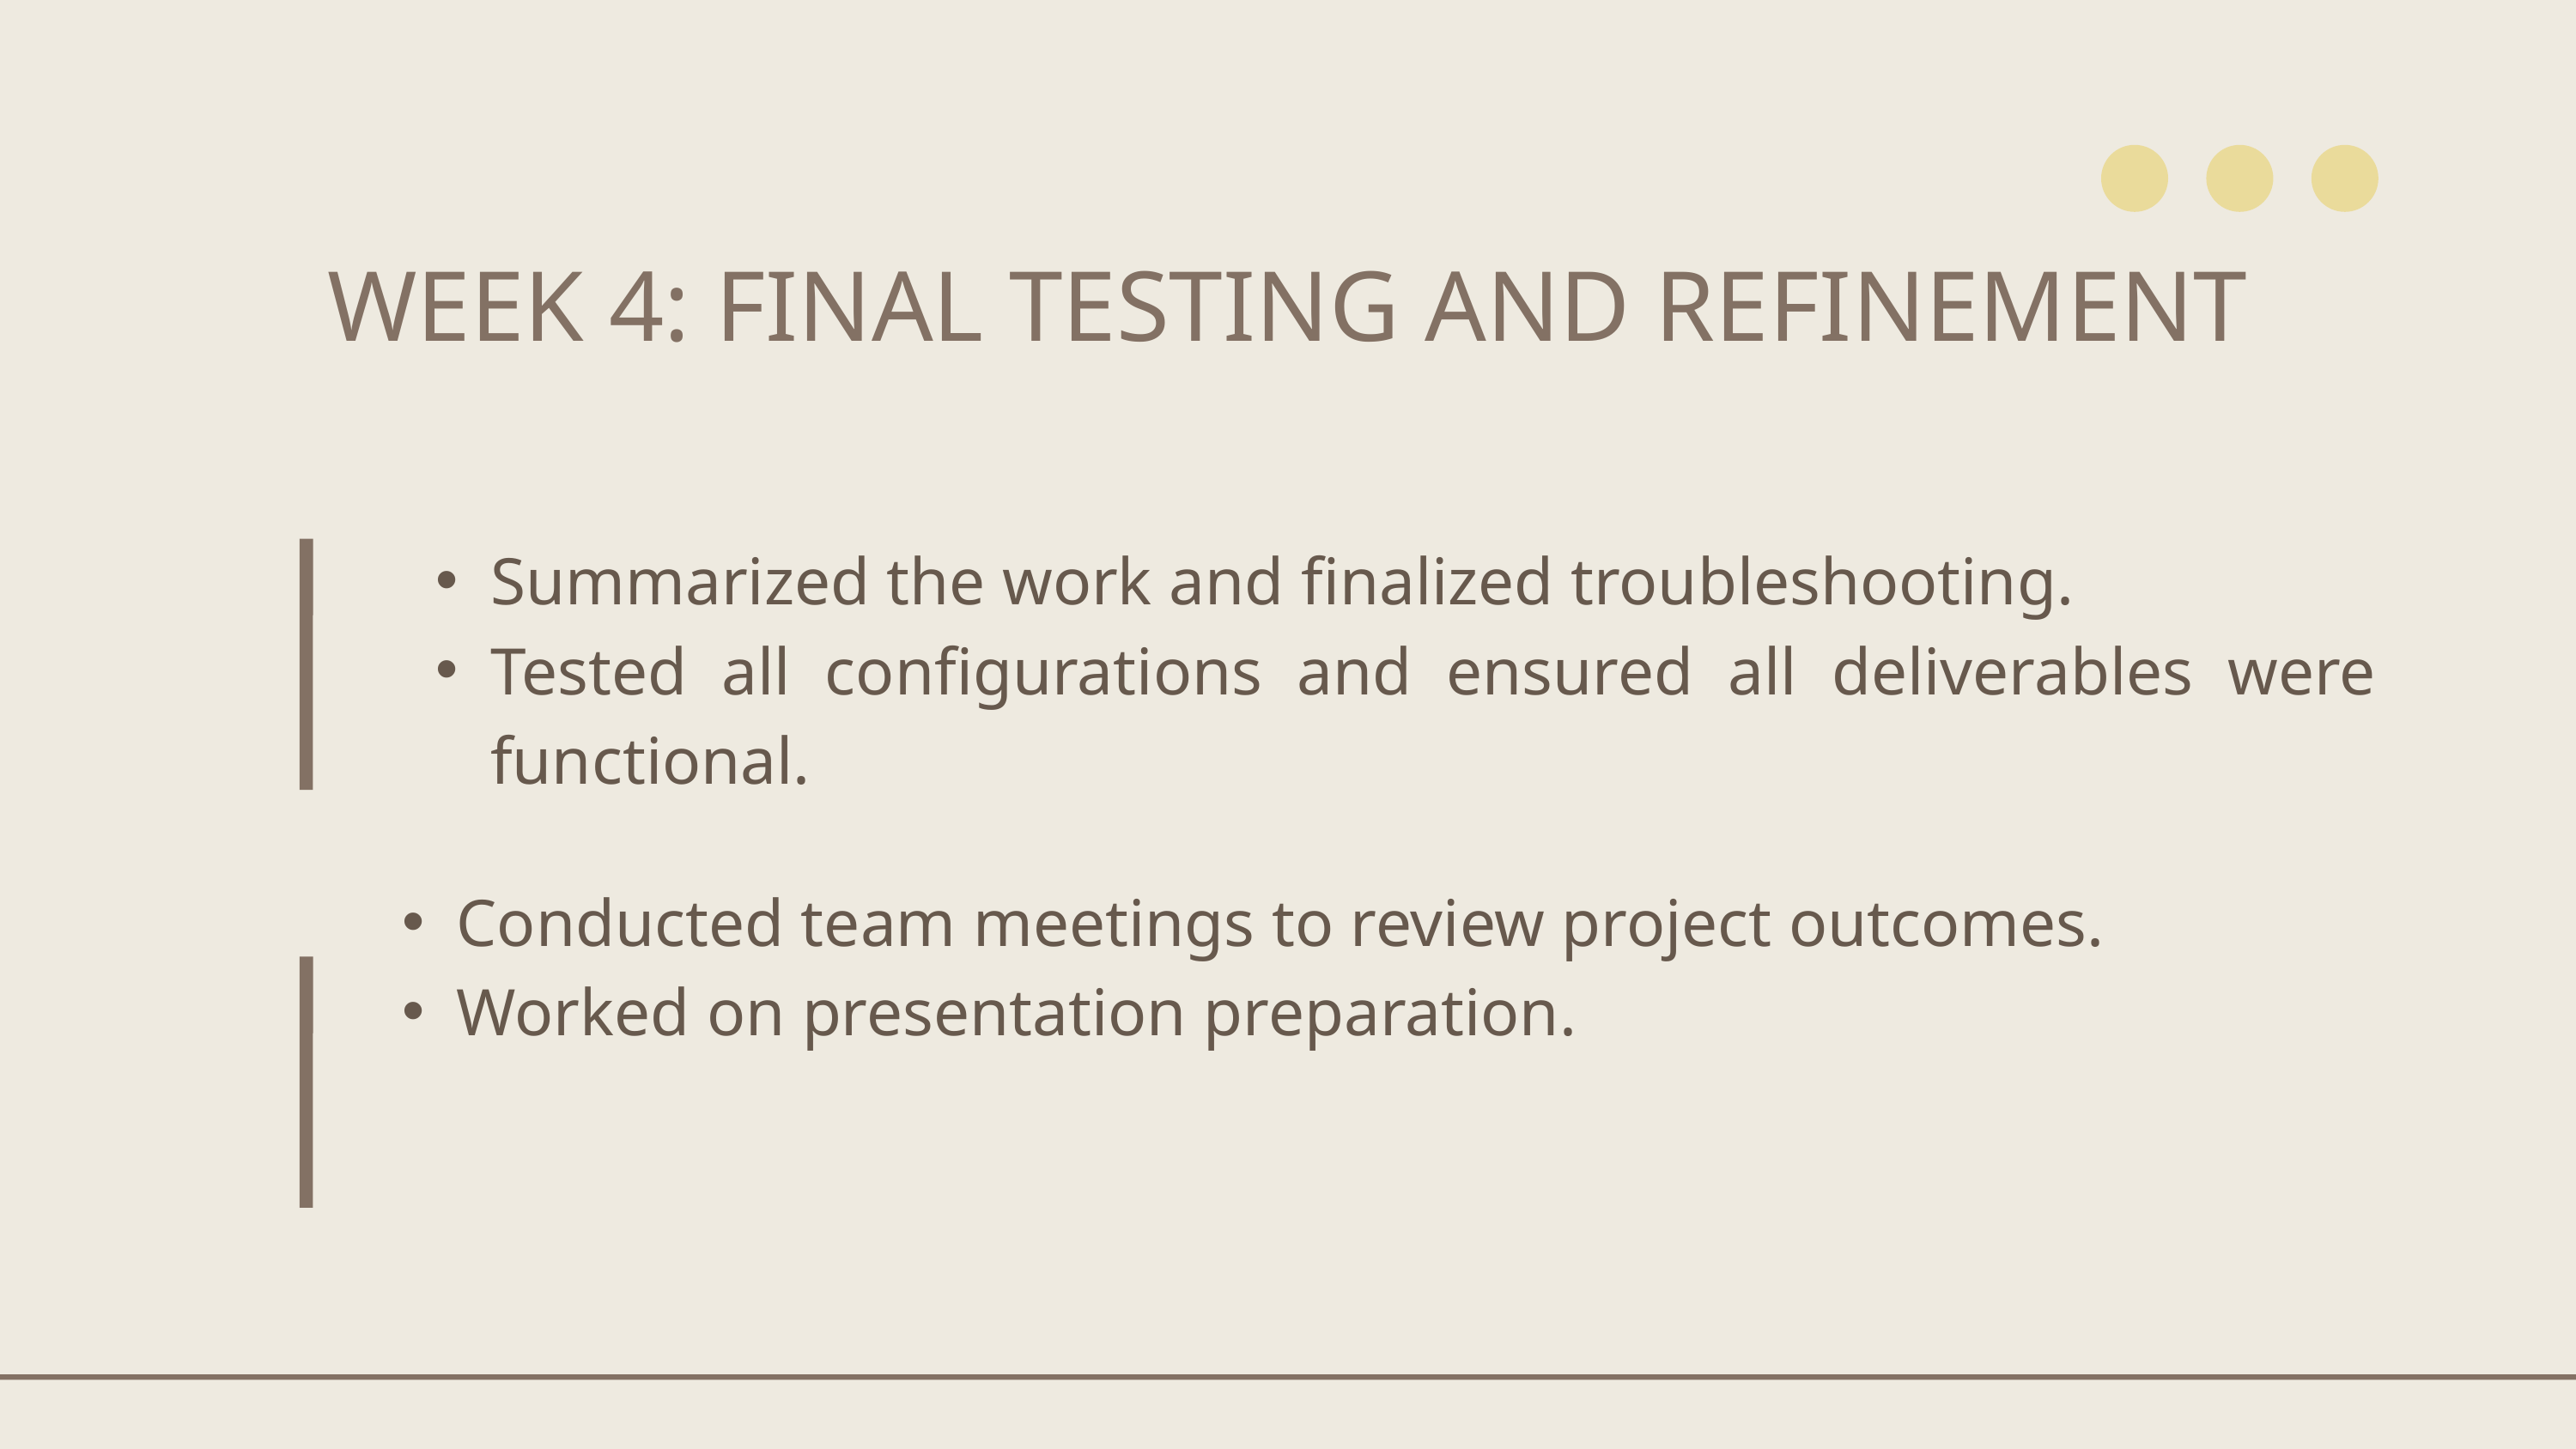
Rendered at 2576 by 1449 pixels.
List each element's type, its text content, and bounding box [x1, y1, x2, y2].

text_box Summarized the work and finalized troubleshooting. Tested all configurations and ensured all deliverables were functional. [380, 528, 2379, 888]
text_box Conducted team meetings to review project outcomes. Worked on presentation preparation. [348, 869, 2345, 1139]
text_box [2311, 144, 2379, 212]
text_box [2206, 144, 2274, 212]
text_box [2100, 144, 2169, 212]
text_box WEEK 4: FINAL TESTING AND REFINEMENT [276, 229, 2300, 361]
